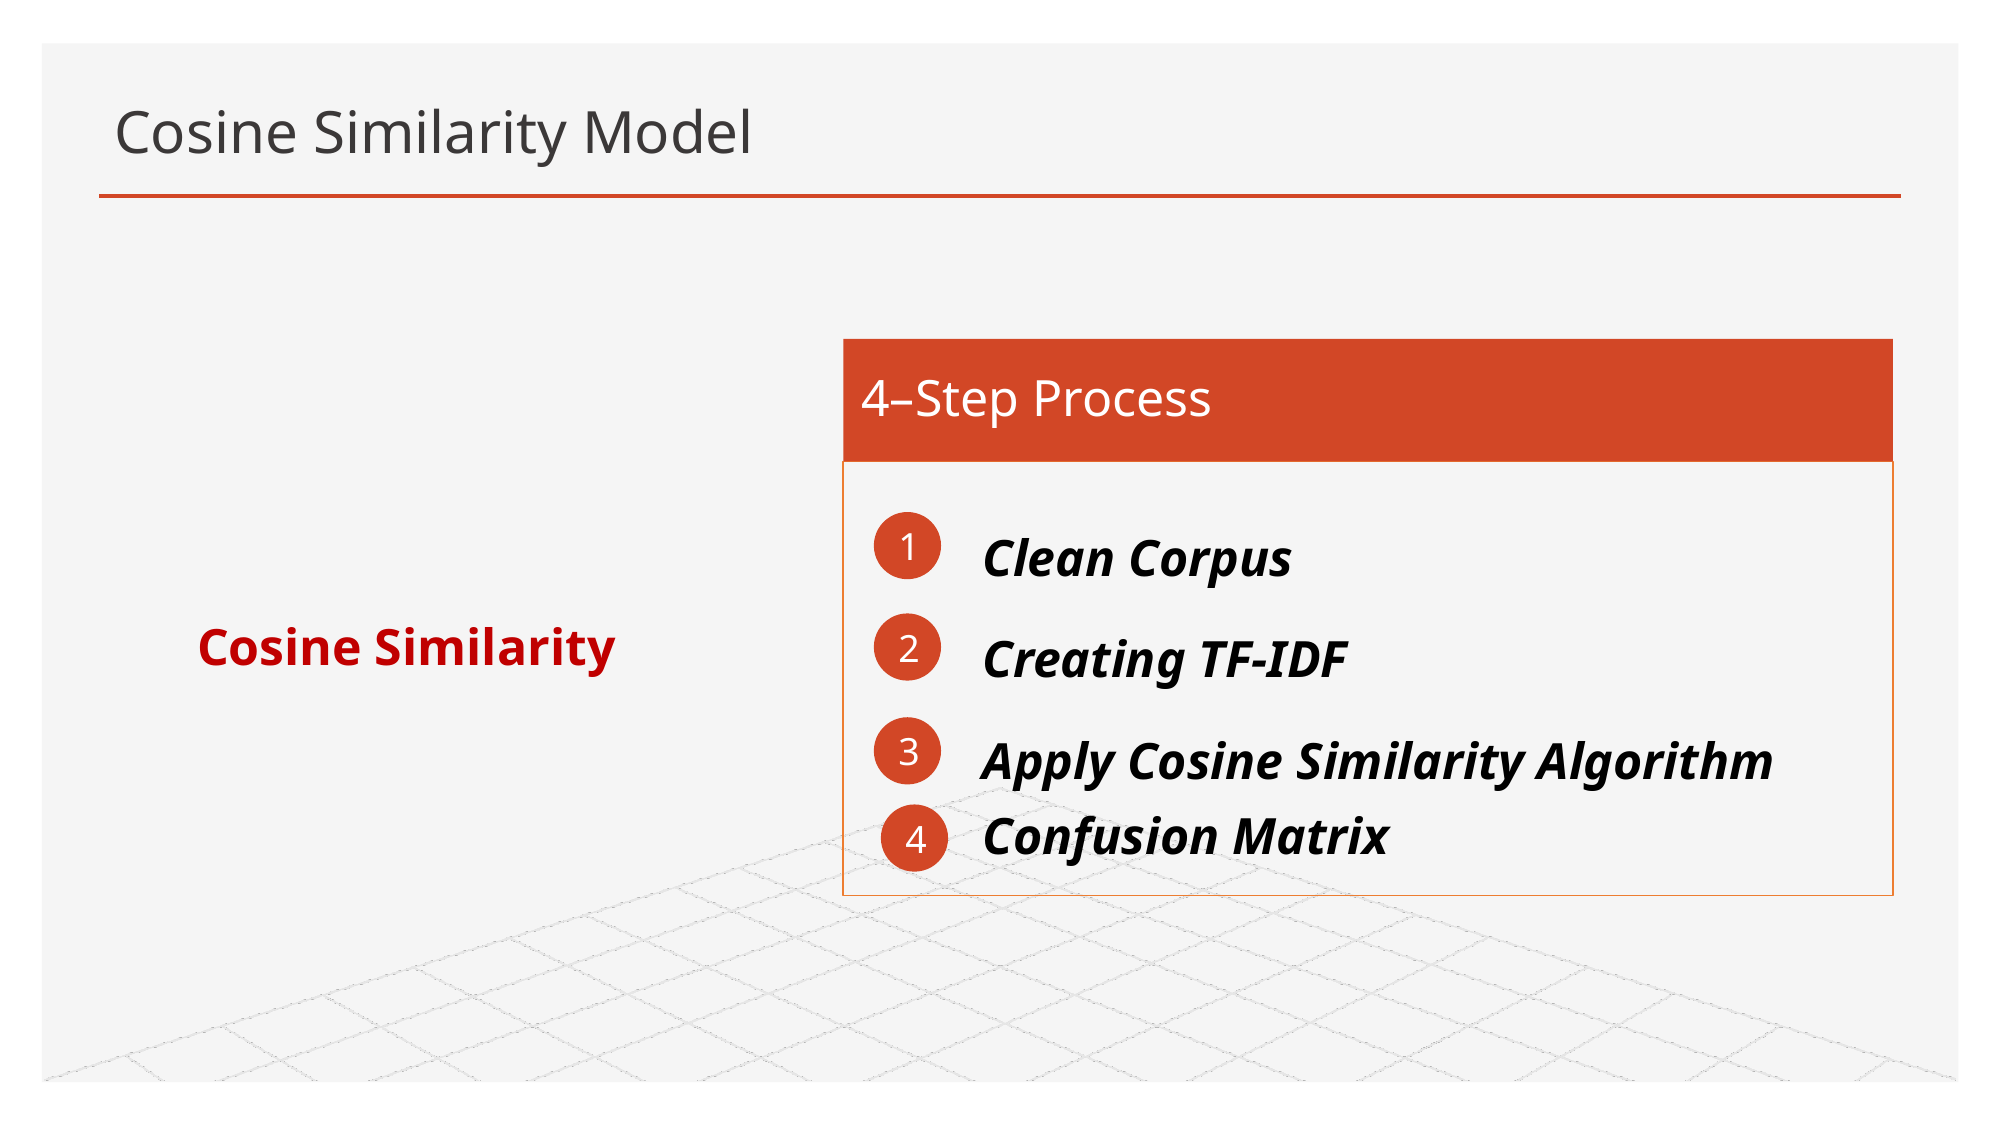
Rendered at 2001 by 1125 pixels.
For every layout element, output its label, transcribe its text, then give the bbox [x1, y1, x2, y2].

list Cosine Similarity [178, 247, 703, 1014]
picture [44, 787, 1956, 1081]
text_box 3 [872, 716, 943, 786]
text_box Confusion Matrix [967, 767, 1900, 909]
text_box Clean Corpus [967, 488, 1688, 590]
text_box Creating TF-IDF [967, 590, 1688, 691]
list 4–Step Process [843, 338, 1893, 462]
text_box Apply Cosine Similarity Algorithm [967, 691, 1900, 767]
text_box [843, 462, 1893, 896]
text_box 4 [879, 803, 950, 873]
text_box 1 [872, 510, 943, 581]
title Cosine Similarity Model [99, 73, 1901, 197]
text_box 2 [872, 612, 943, 682]
